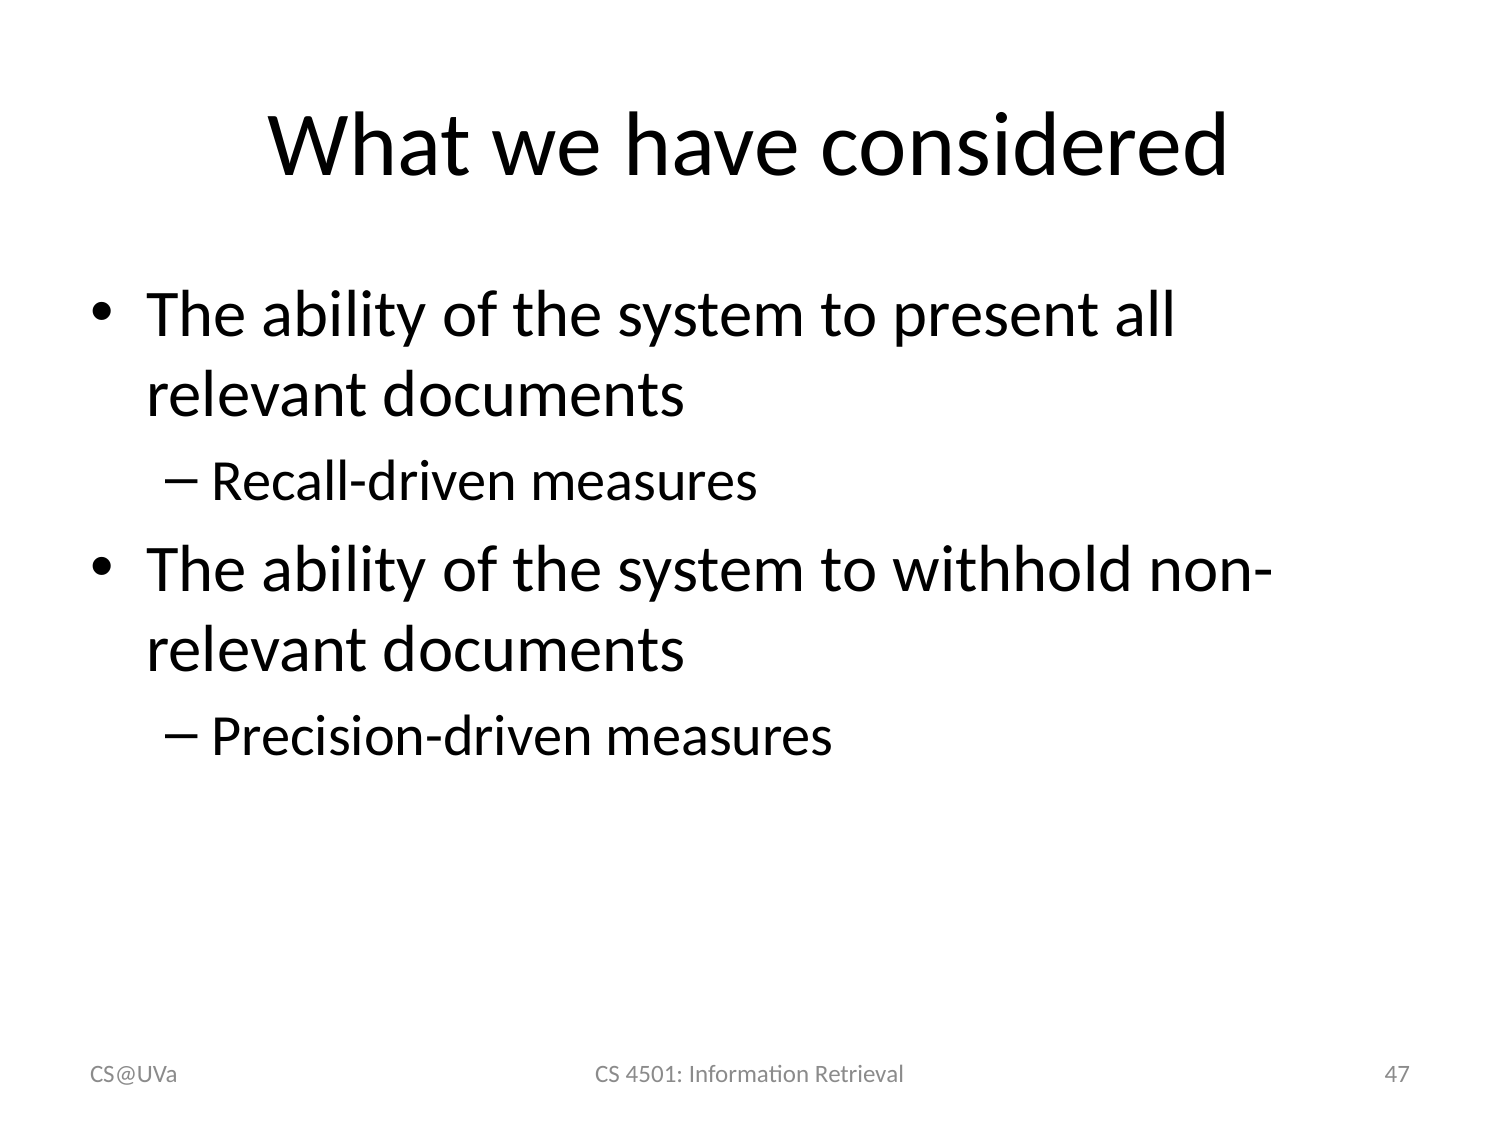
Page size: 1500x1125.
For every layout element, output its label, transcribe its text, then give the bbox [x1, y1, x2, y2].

slide_number CS@UVa [75, 1042, 425, 1103]
list The ability of the system to present all relevant documents Recall-driven measures The ability of the system to withhold non-relevant documents Precision-driven measures [75, 262, 1425, 1005]
slide_number 47 [1074, 1042, 1425, 1103]
footer CS 4501: Information Retrieval [512, 1042, 988, 1103]
title What we have considered [75, 45, 1425, 233]
